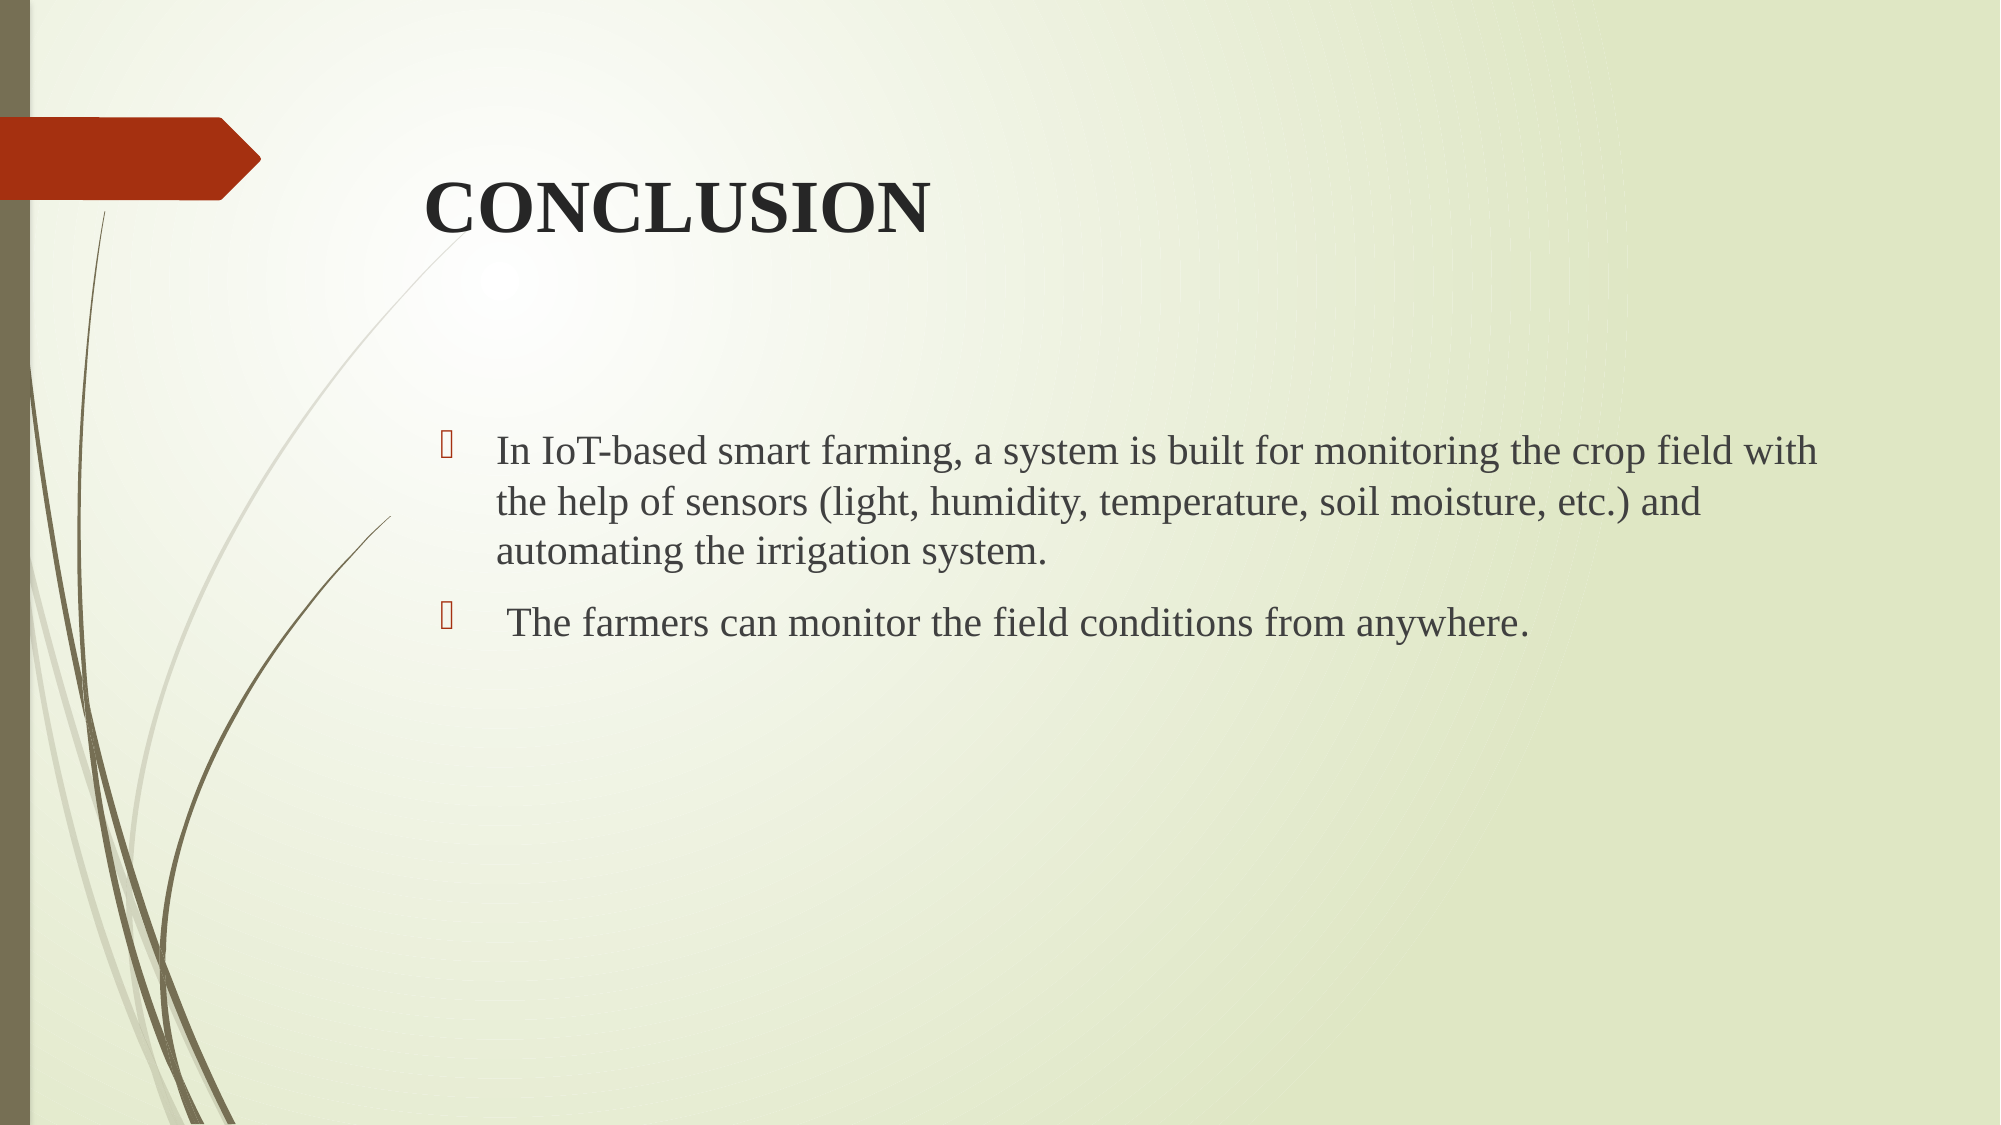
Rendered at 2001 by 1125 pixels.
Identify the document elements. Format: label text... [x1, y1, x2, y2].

list In IoT-based smart farming, a system is built for monitoring the crop field with the help of sensors (light, humidity, temperature, soil moisture, etc.) and automating the irrigation system. The farmers can monitor the field conditions from anywhere. [424, 350, 1888, 970]
title CONCLUSION [408, 150, 1530, 311]
